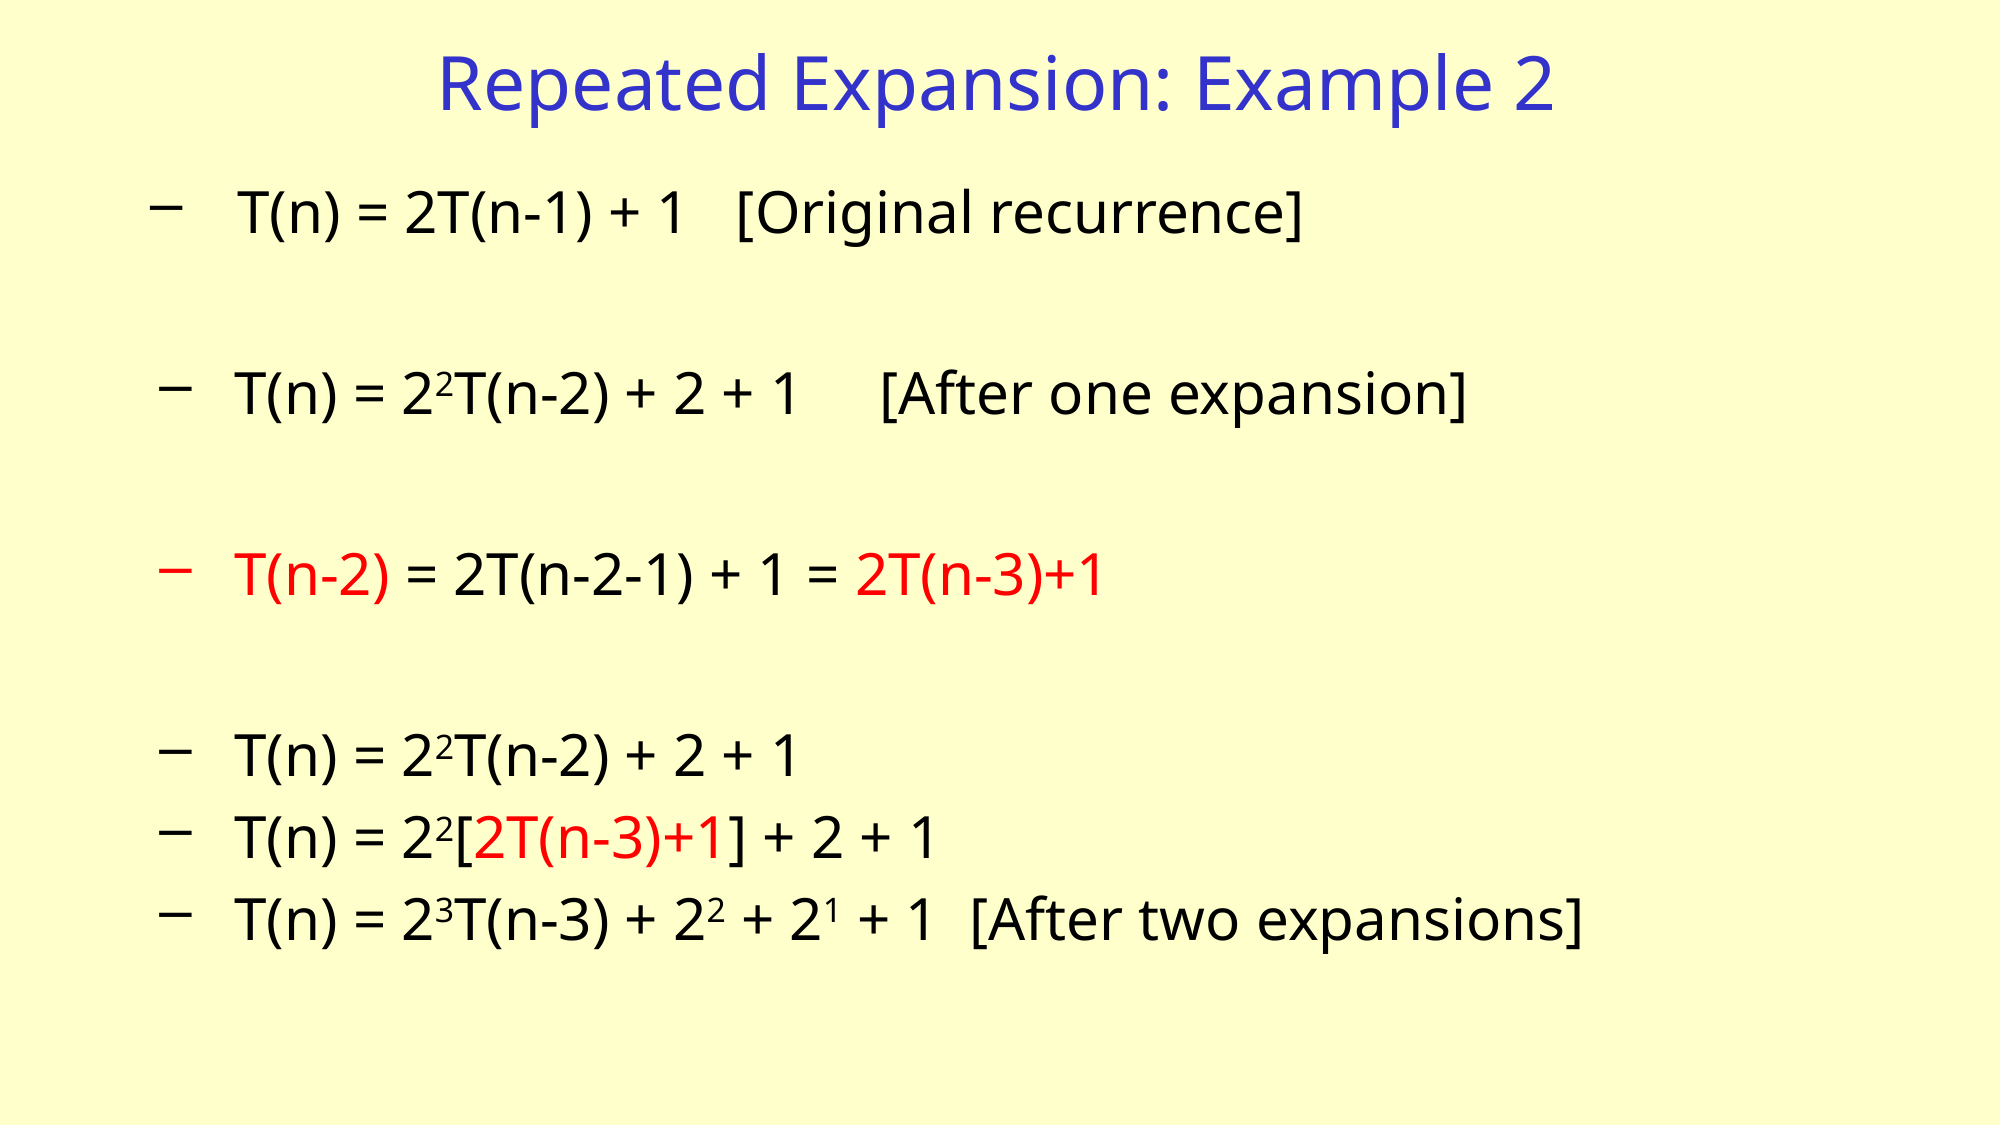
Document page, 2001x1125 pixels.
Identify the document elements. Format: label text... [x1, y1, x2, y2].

list T(n) = 2T(n-1) + 1 [Original recurrence] T(n) = 22T(n-2) + 2 + 1 [After one expansion] T(n-2) = 2T(n-2-1) + 1 = 2T(n-3)+1 T(n) = 22T(n-2) + 2 + 1 T(n) = 22[2T(n-3)+1] + 2 + 1 T(n) = 23T(n-3) + 22 + 21 + 1 [After two expansions] [69, 167, 1911, 1044]
title Repeated Expansion: Example 2 [317, 23, 1678, 138]
